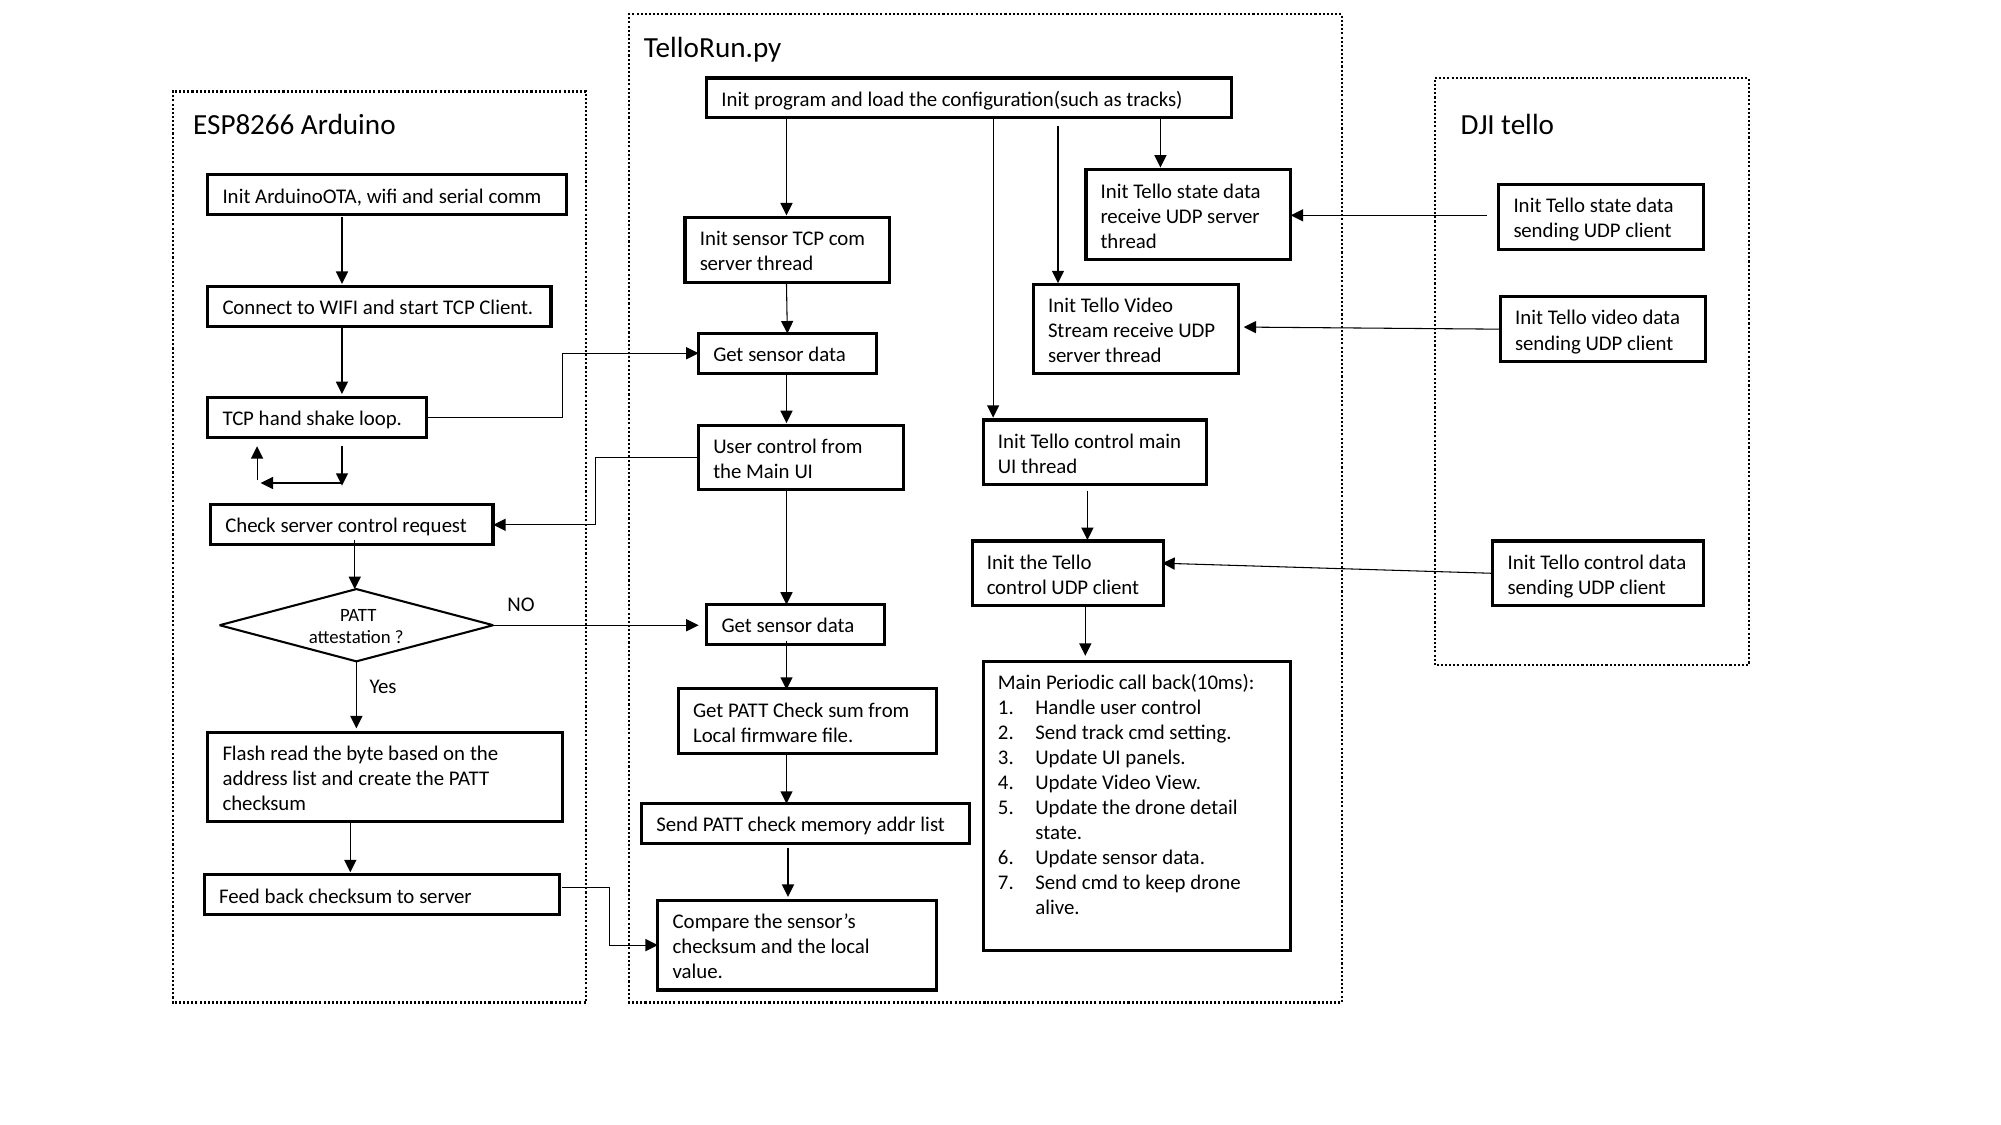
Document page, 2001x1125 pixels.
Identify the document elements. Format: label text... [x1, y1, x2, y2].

text_box Init program and load the configuration(such as tracks) [706, 77, 1233, 119]
text_box Init sensor TCP com server thread [684, 216, 891, 283]
text_box Feed back checksum to server [203, 874, 560, 916]
text_box Init Tello state data sending UDP client [1498, 184, 1705, 250]
text_box [172, 90, 587, 1004]
text_box Flash read the byte based on the address list and create the PATT checksum [207, 731, 564, 823]
text_box [628, 13, 1343, 1004]
text_box Init Tello control main UI thread [982, 419, 1207, 486]
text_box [493, 457, 699, 525]
text_box [1434, 77, 1750, 666]
text_box User control from the Main UI [698, 424, 904, 491]
text_box Main Periodic call back(10ms): Handle user control Send track cmd setting. Update UI panels. Update Video View. Update the drone detail state. Update sensor data. Send cmd to keep drone alive. [982, 660, 1292, 952]
text_box NO [492, 582, 558, 623]
text_box Get sensor data [706, 604, 886, 645]
text_box TCP hand shake loop. [207, 397, 427, 438]
text_box Init Tello state data receive UDP server thread [1085, 169, 1292, 261]
text_box Get sensor data [698, 332, 877, 374]
text_box Init ArduinoOTA, wifi and serial comm [207, 174, 568, 216]
text_box Send PATT check memory addr list [641, 803, 970, 844]
text_box Compare the sensor’s checksum and the local value. [657, 899, 937, 991]
text_box Get PATT Check sum from Local firmware file. [677, 688, 937, 755]
text_box PATT attestation ? [219, 588, 494, 663]
text_box Init Tello Video Stream receive UDP server thread [1032, 283, 1239, 375]
text_box Connect to WIFI and start TCP Client. [207, 286, 552, 327]
text_box Init Tello video data sending UDP client [1499, 296, 1706, 363]
text_box Init Tello control data sending UDP client [1492, 540, 1705, 607]
text_box DJI tello [1445, 98, 1740, 148]
text_box Yes [357, 665, 420, 705]
text_box Check server control request [210, 504, 494, 545]
text_box Init the Tello control UDP client [971, 540, 1165, 607]
text_box ESP8266 Arduino [178, 98, 472, 148]
text_box TelloRun.py [629, 20, 923, 71]
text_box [562, 887, 658, 946]
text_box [426, 353, 699, 418]
